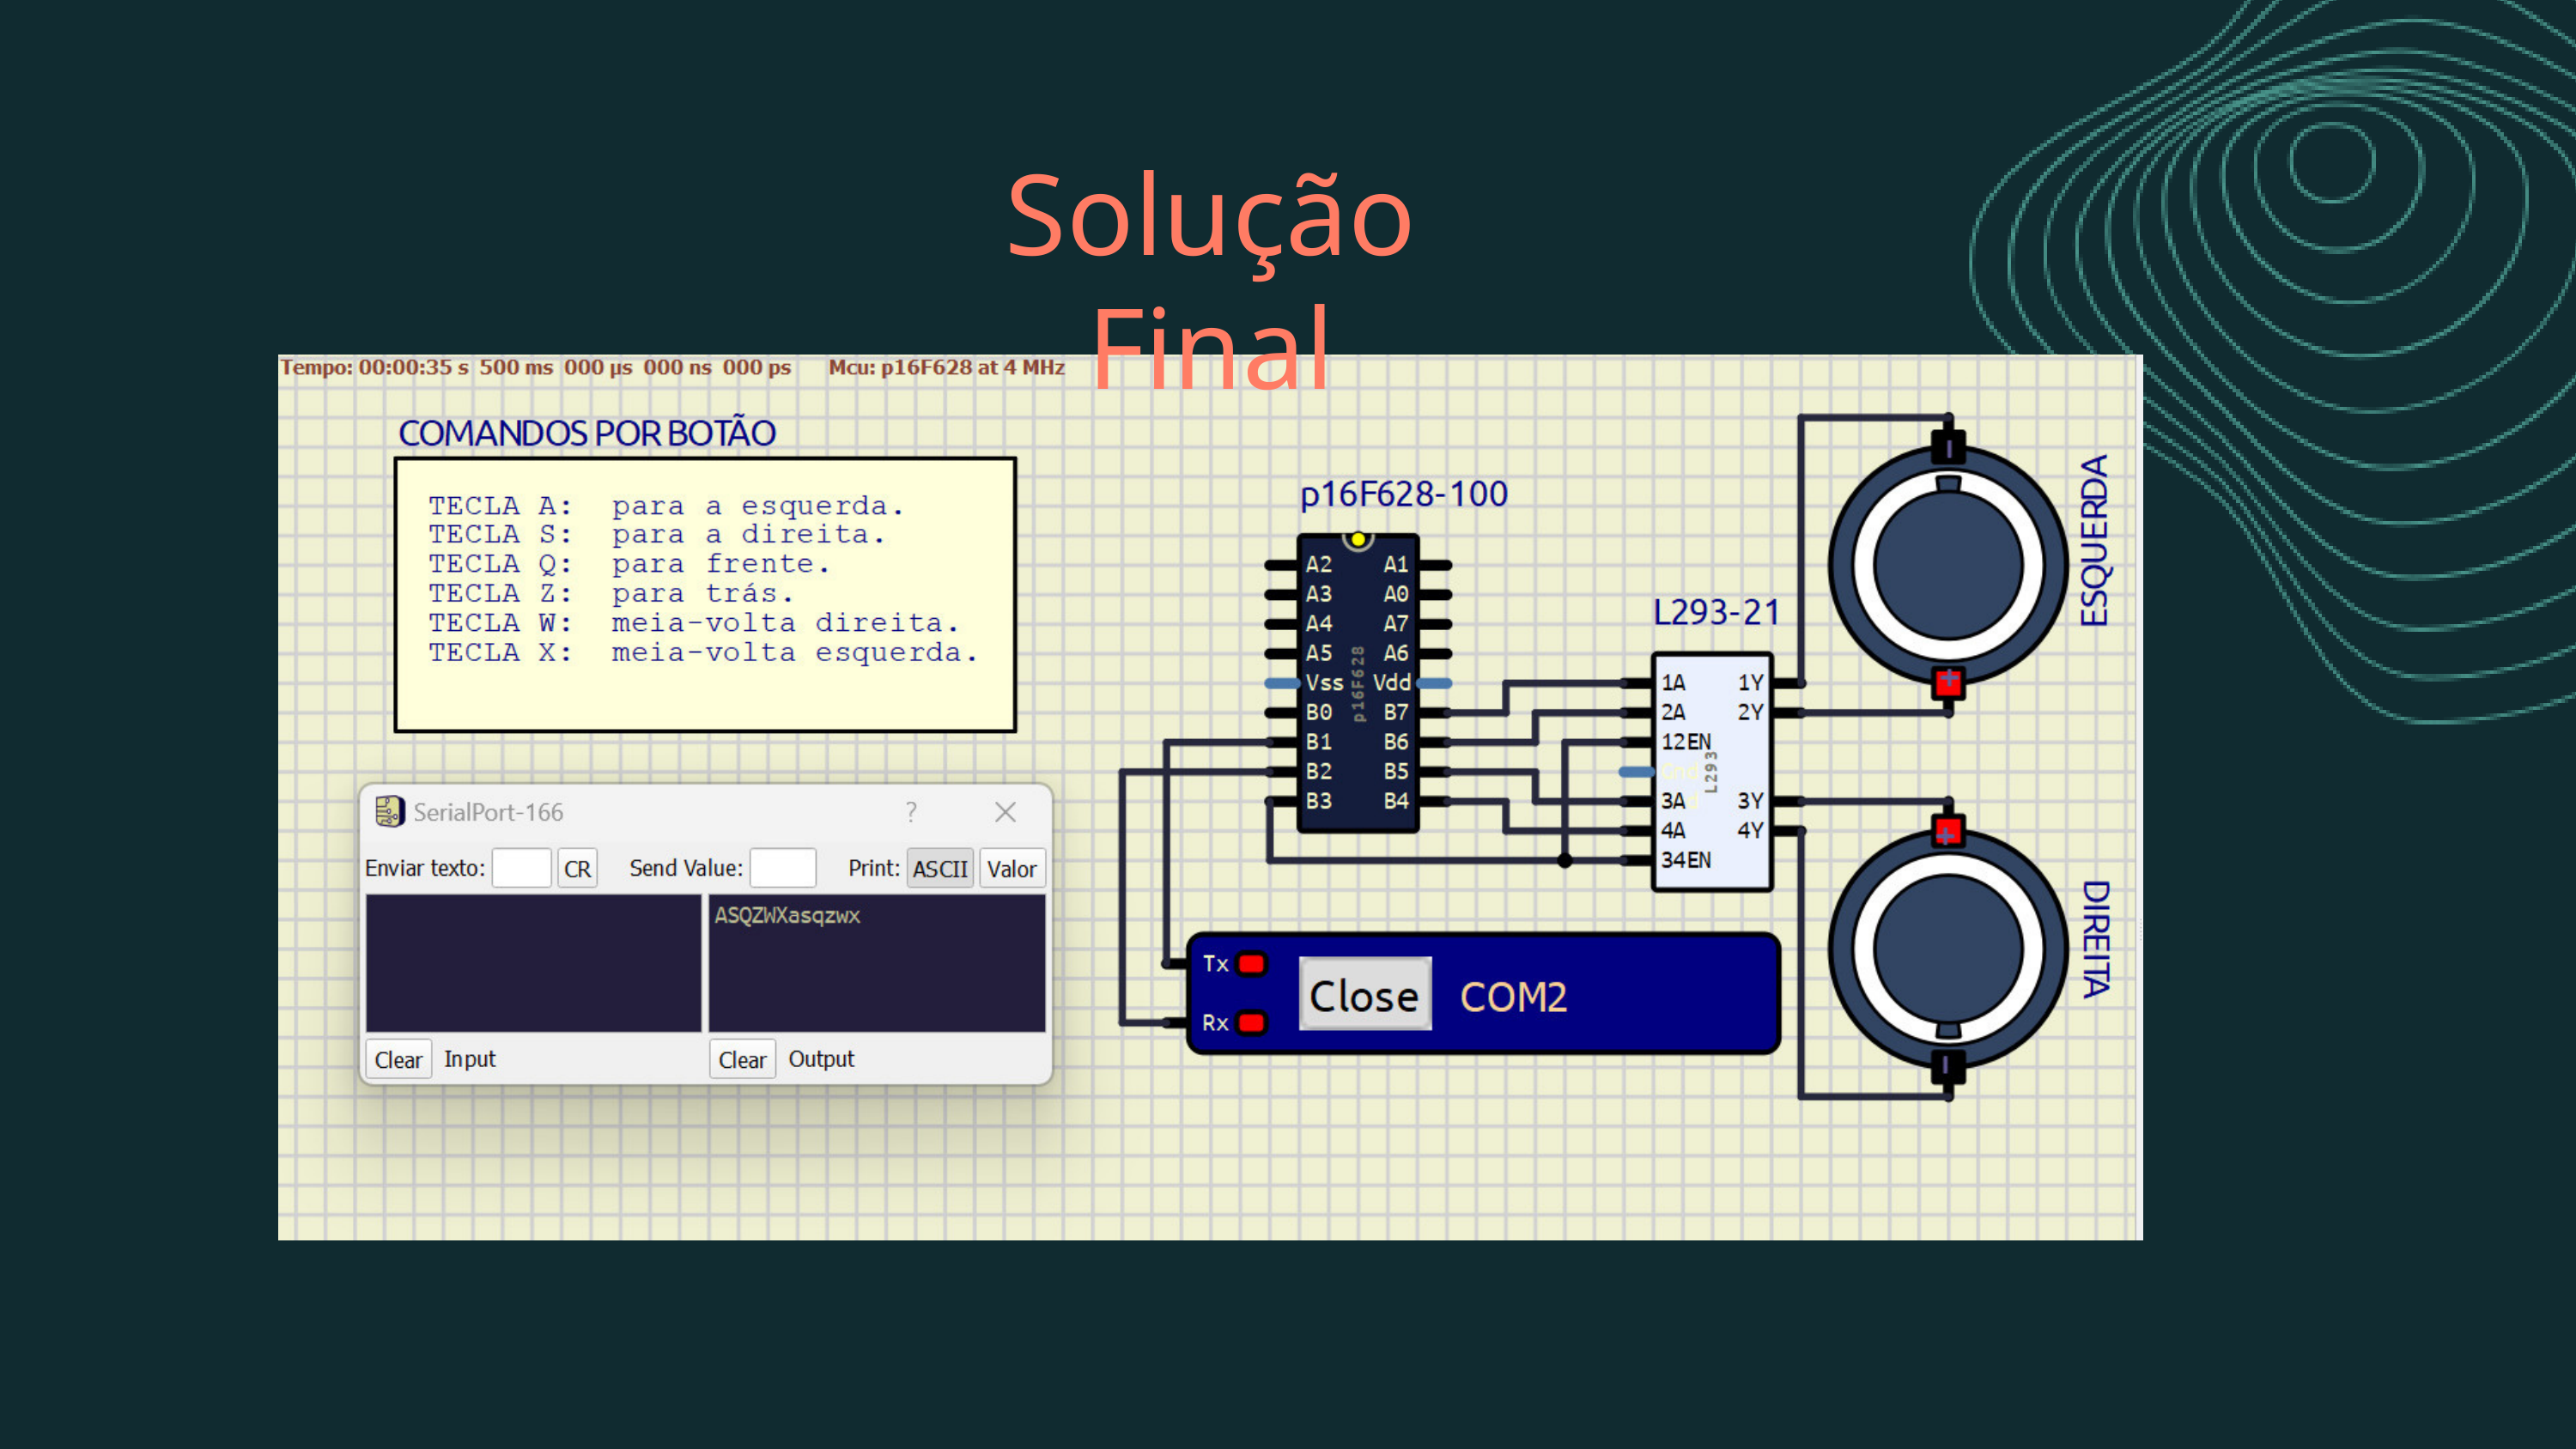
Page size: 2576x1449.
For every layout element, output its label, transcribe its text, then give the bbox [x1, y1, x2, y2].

text_box Solução Final [933, 143, 1489, 412]
text_box [278, 355, 2143, 1240]
text_box [1969, 0, 2576, 724]
